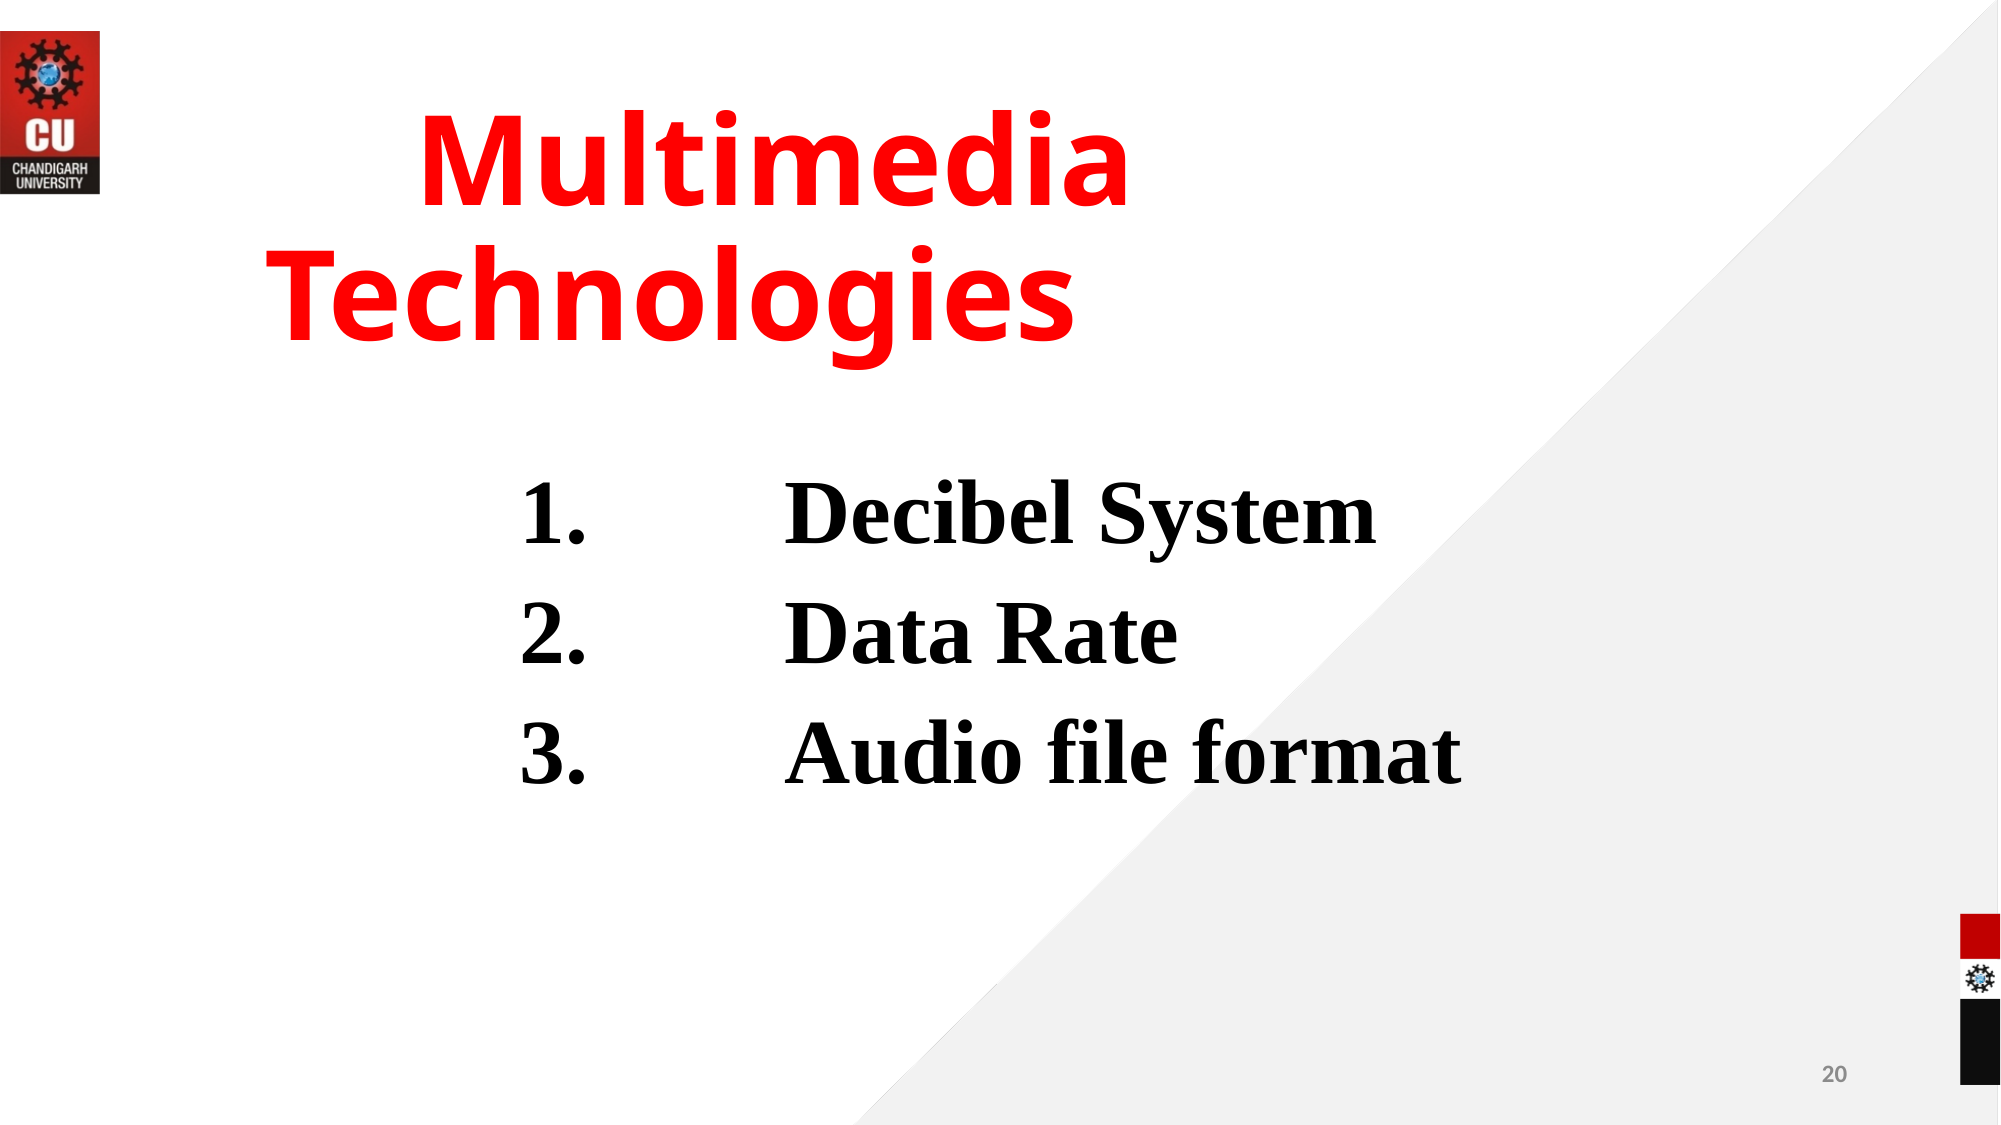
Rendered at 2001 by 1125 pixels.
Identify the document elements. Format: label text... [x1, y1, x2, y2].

title Multimedia Technologies [249, 65, 1750, 375]
subtitle Decibel System Data Rate Audio file format [504, 456, 1750, 863]
picture [0, 0, 2001, 1125]
slide_number 20 [1412, 1042, 1863, 1103]
